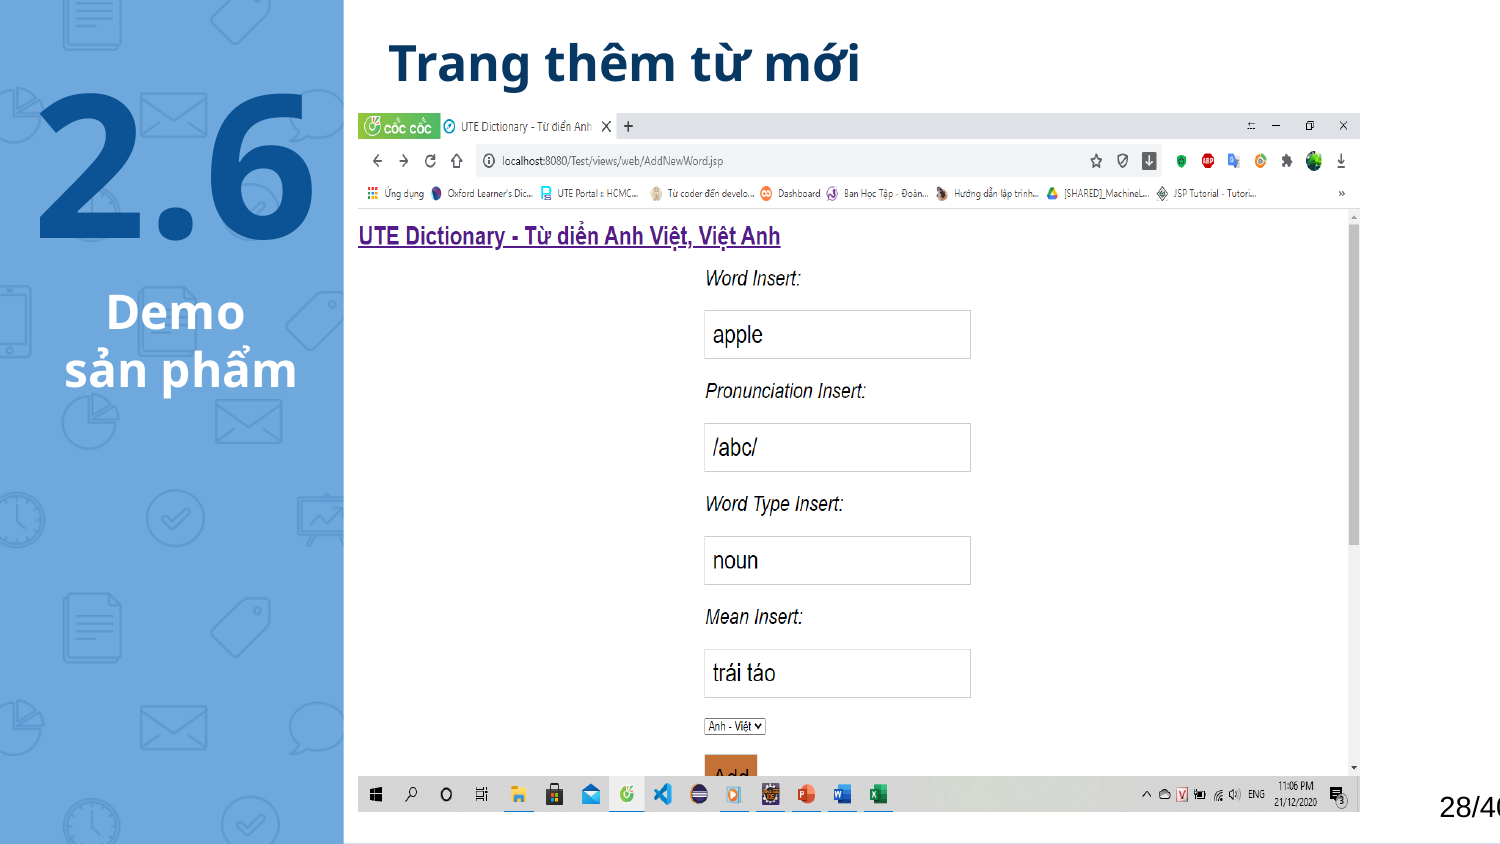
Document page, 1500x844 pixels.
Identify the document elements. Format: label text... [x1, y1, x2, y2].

slide_number 2.6 [17, 23, 346, 230]
picture [358, 113, 1361, 812]
title Demo sản phẩm [17, 266, 346, 600]
text_box 27/40 [1324, 780, 1500, 831]
text_box Trang thêm từ mới [373, 16, 1478, 125]
